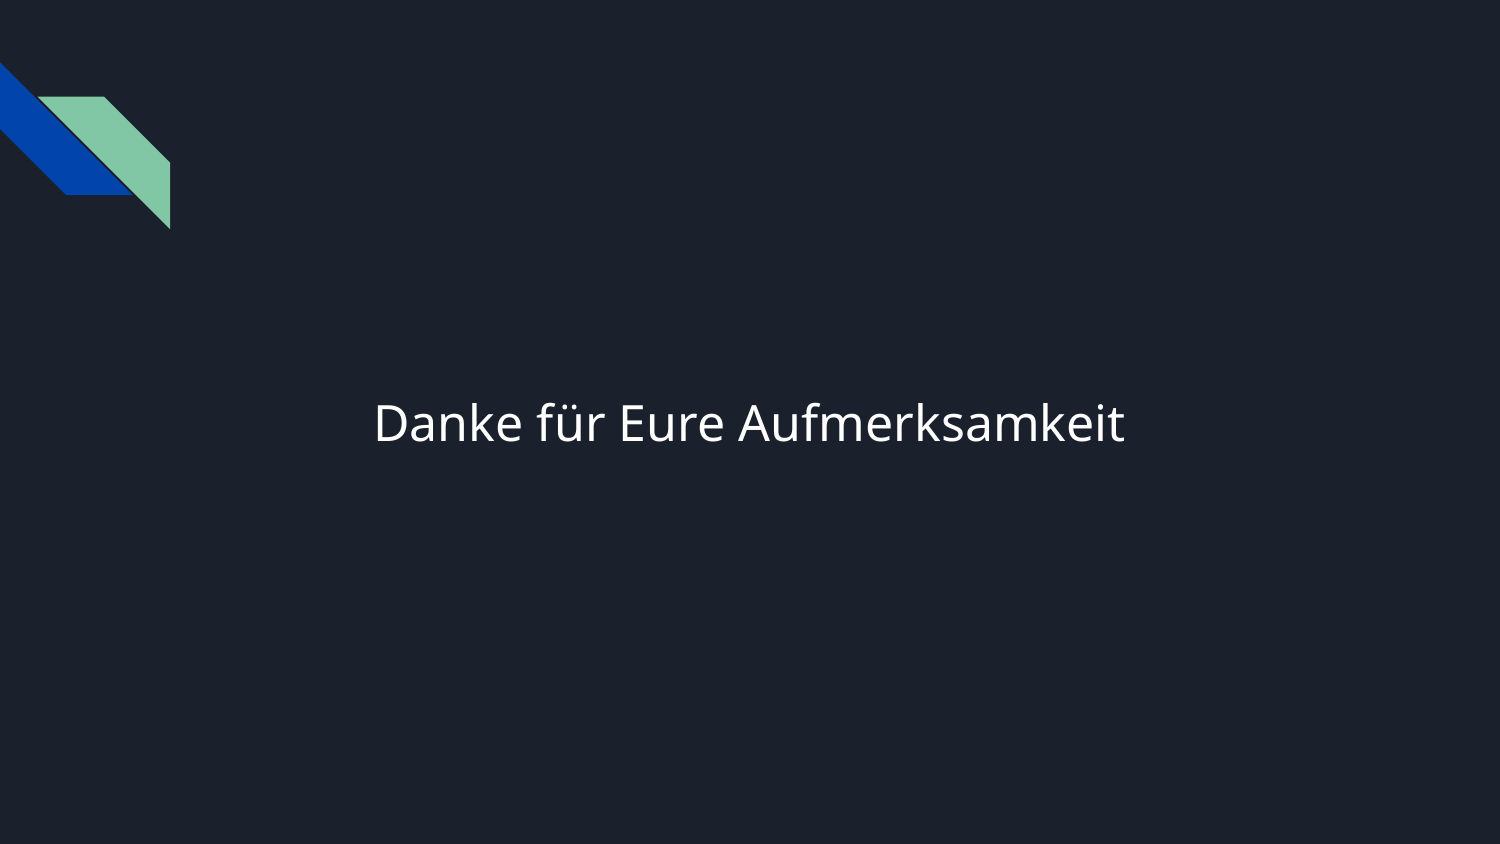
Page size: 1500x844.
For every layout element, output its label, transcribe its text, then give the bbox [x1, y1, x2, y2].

title Danke für Eure Aufmerksamkeit [172, 346, 1328, 497]
